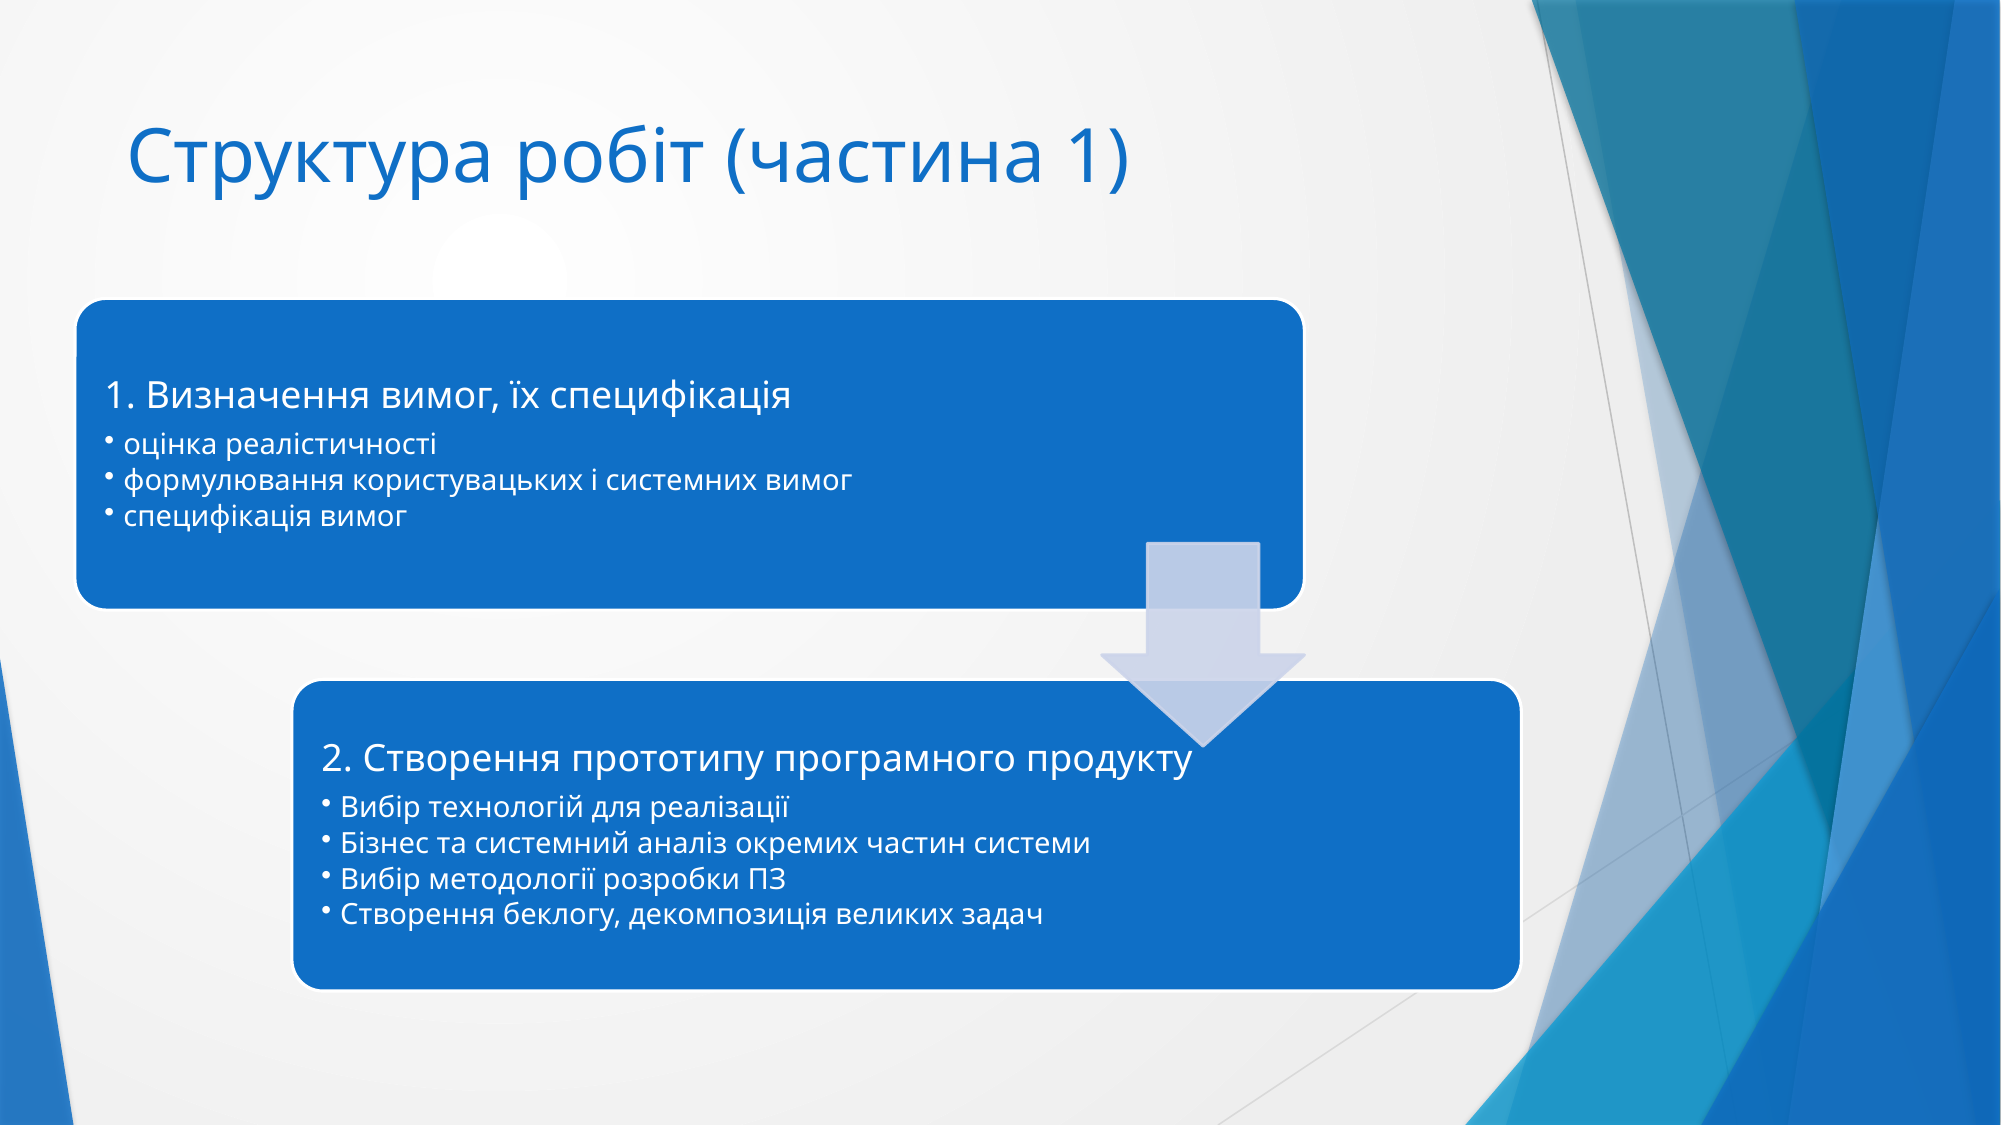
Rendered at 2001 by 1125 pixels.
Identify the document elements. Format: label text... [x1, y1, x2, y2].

title Структура робіт (частина 1) [111, 99, 1522, 297]
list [74, 297, 1522, 992]
